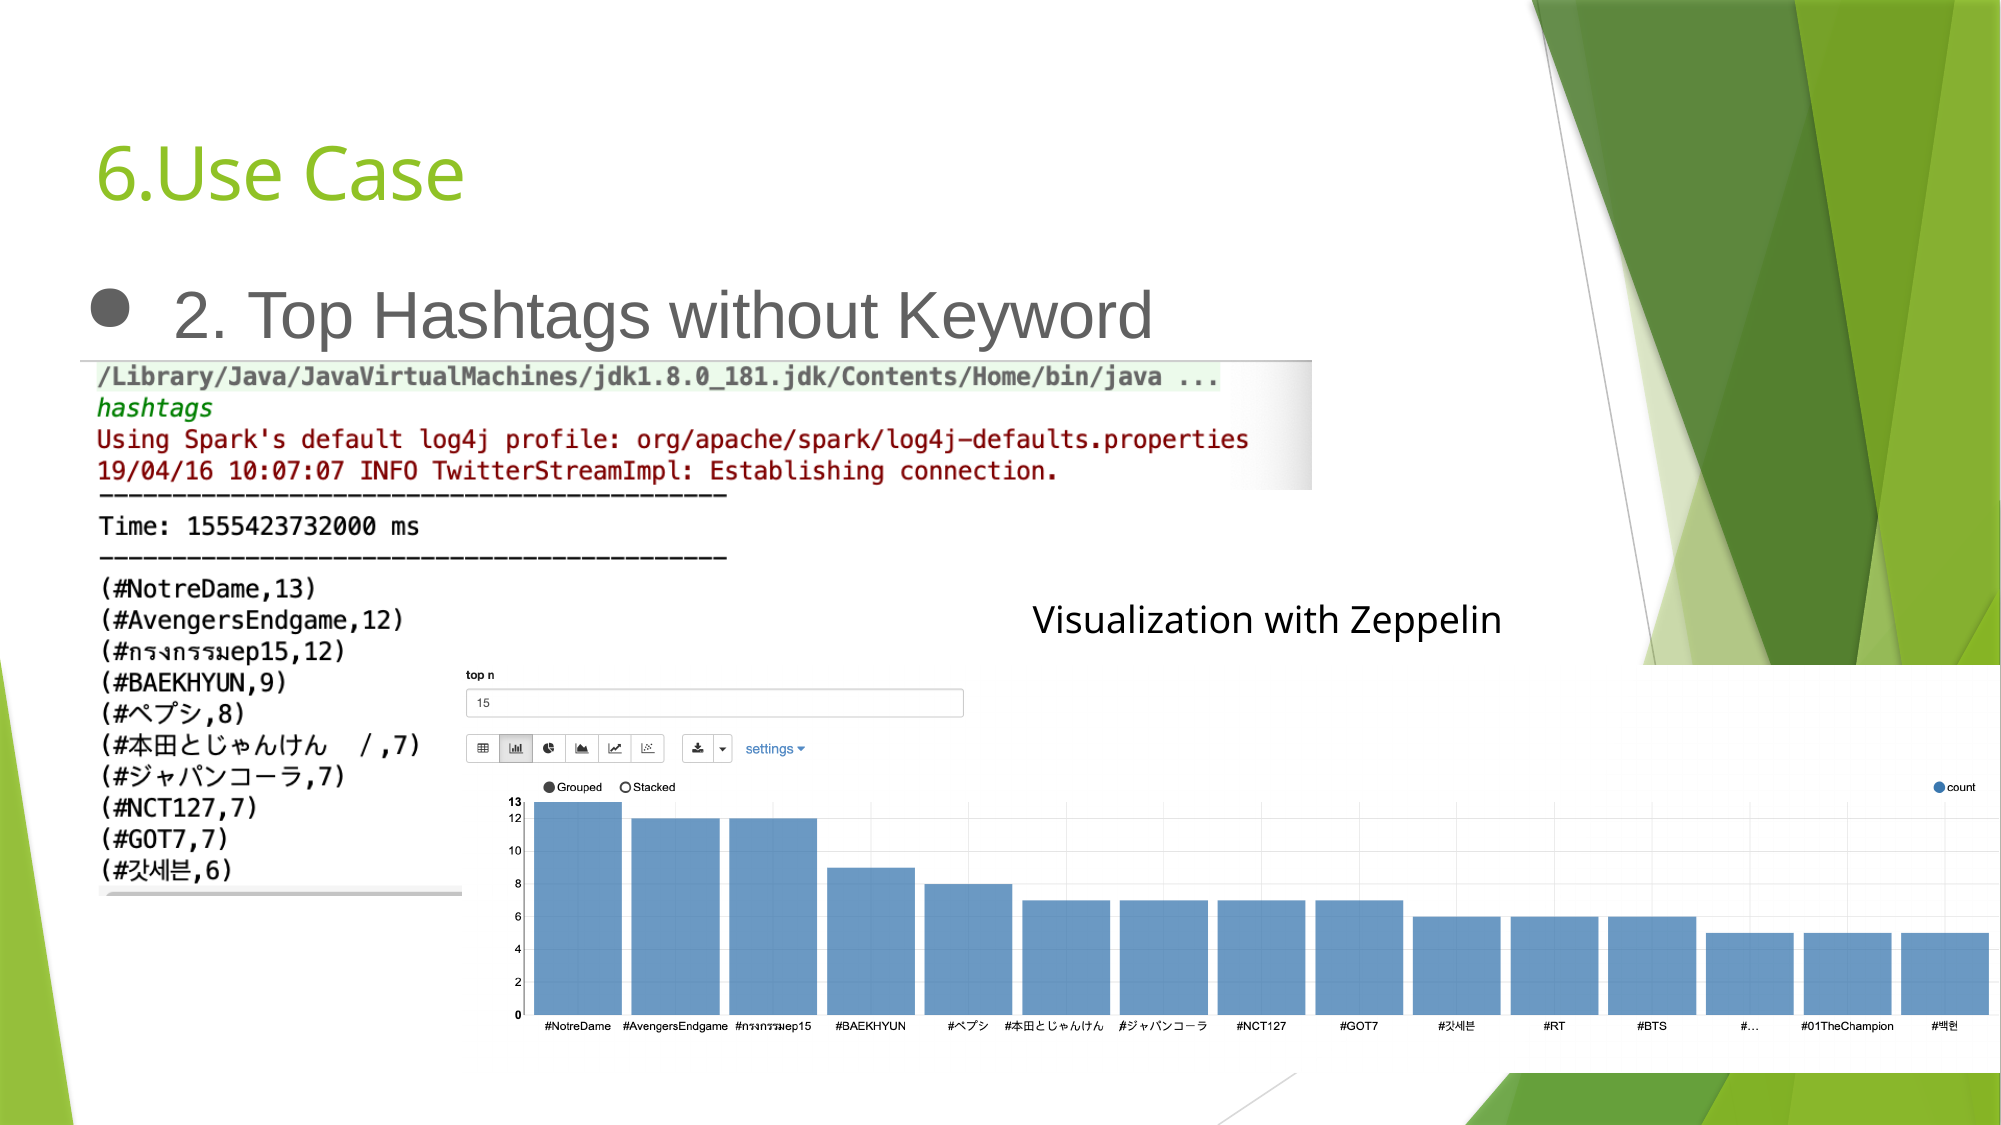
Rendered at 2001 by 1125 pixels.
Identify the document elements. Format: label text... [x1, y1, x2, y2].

text_box Visualization with Zeppelin [1017, 588, 1518, 649]
text_box 2. Top Hashtags without Keyword [80, 258, 1890, 540]
title 6.Use Case [92, 122, 778, 314]
picture [80, 360, 2000, 1073]
